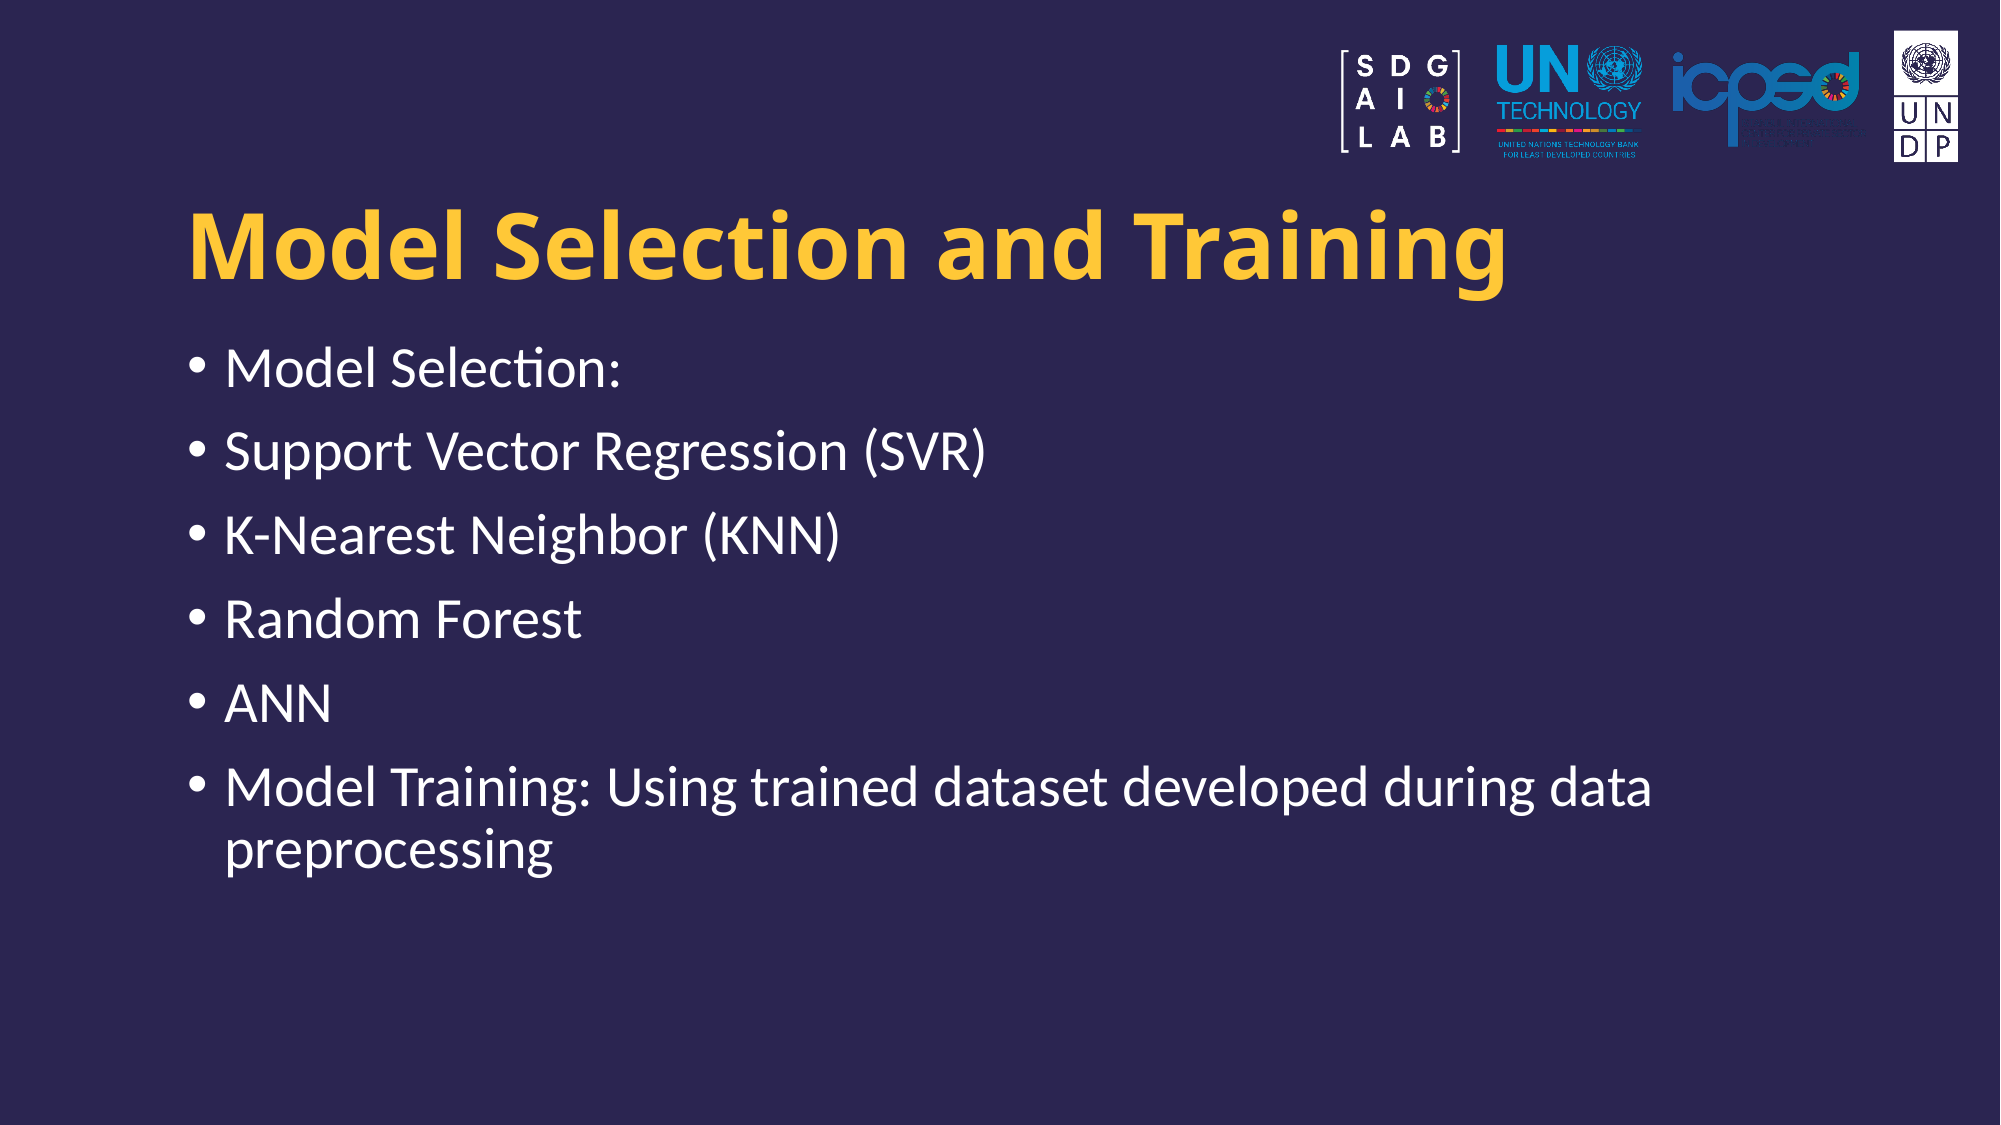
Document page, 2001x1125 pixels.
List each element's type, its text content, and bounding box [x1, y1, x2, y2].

title Model Selection and Training [170, 174, 1830, 326]
picture [1337, 35, 1464, 163]
picture [1822, 74, 1848, 100]
list Model Selection: Support Vector Regression (SVR) K-Nearest Neighbor (KNN) Random Forest ANN Model Training: Using trained dataset developed during data preprocessing [172, 329, 1828, 1014]
picture [1673, 0, 1989, 193]
picture [1490, 42, 1648, 163]
